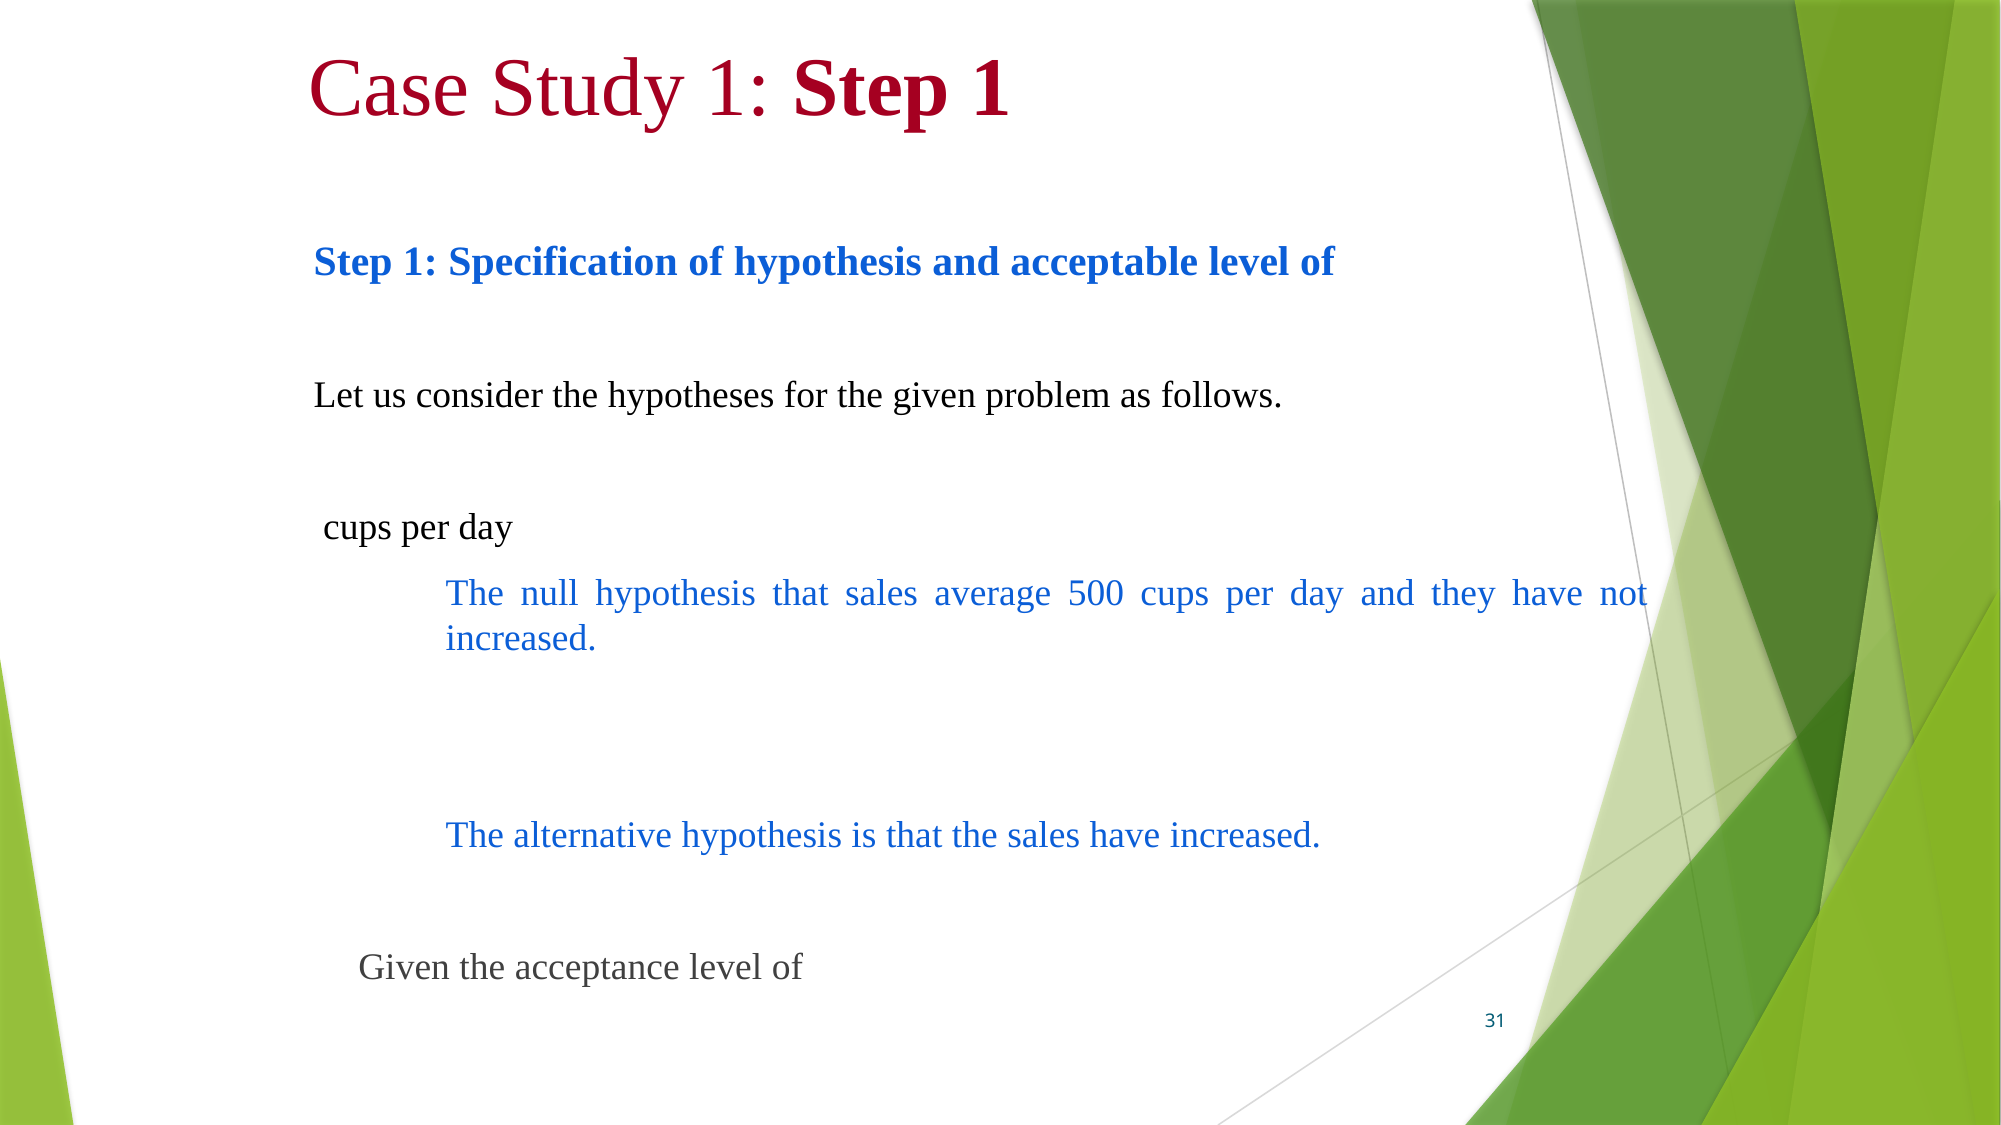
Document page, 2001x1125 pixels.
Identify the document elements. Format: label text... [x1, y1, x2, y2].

slide_number 31 [1409, 991, 1522, 1051]
title Case Study 1: Step 1 [293, 24, 1676, 156]
